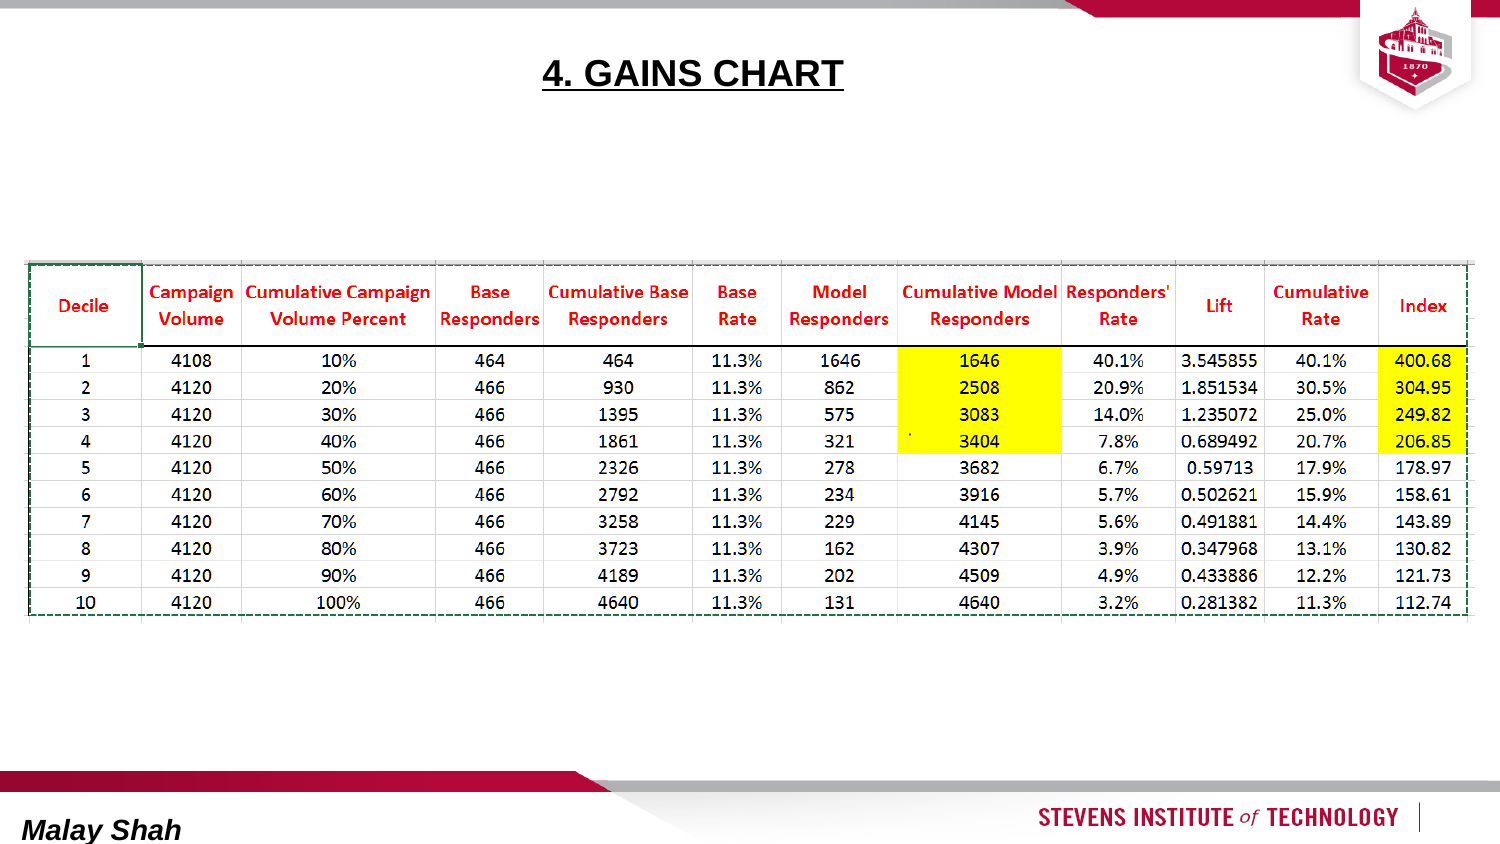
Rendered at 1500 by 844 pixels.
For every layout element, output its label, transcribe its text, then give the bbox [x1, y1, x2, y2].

picture [0, 0, 1500, 120]
text_box 4. GAINS CHART [30, 34, 1356, 106]
picture [24, 260, 1476, 623]
picture [0, 771, 1500, 844]
text_box Malay Shah [6, 796, 424, 833]
